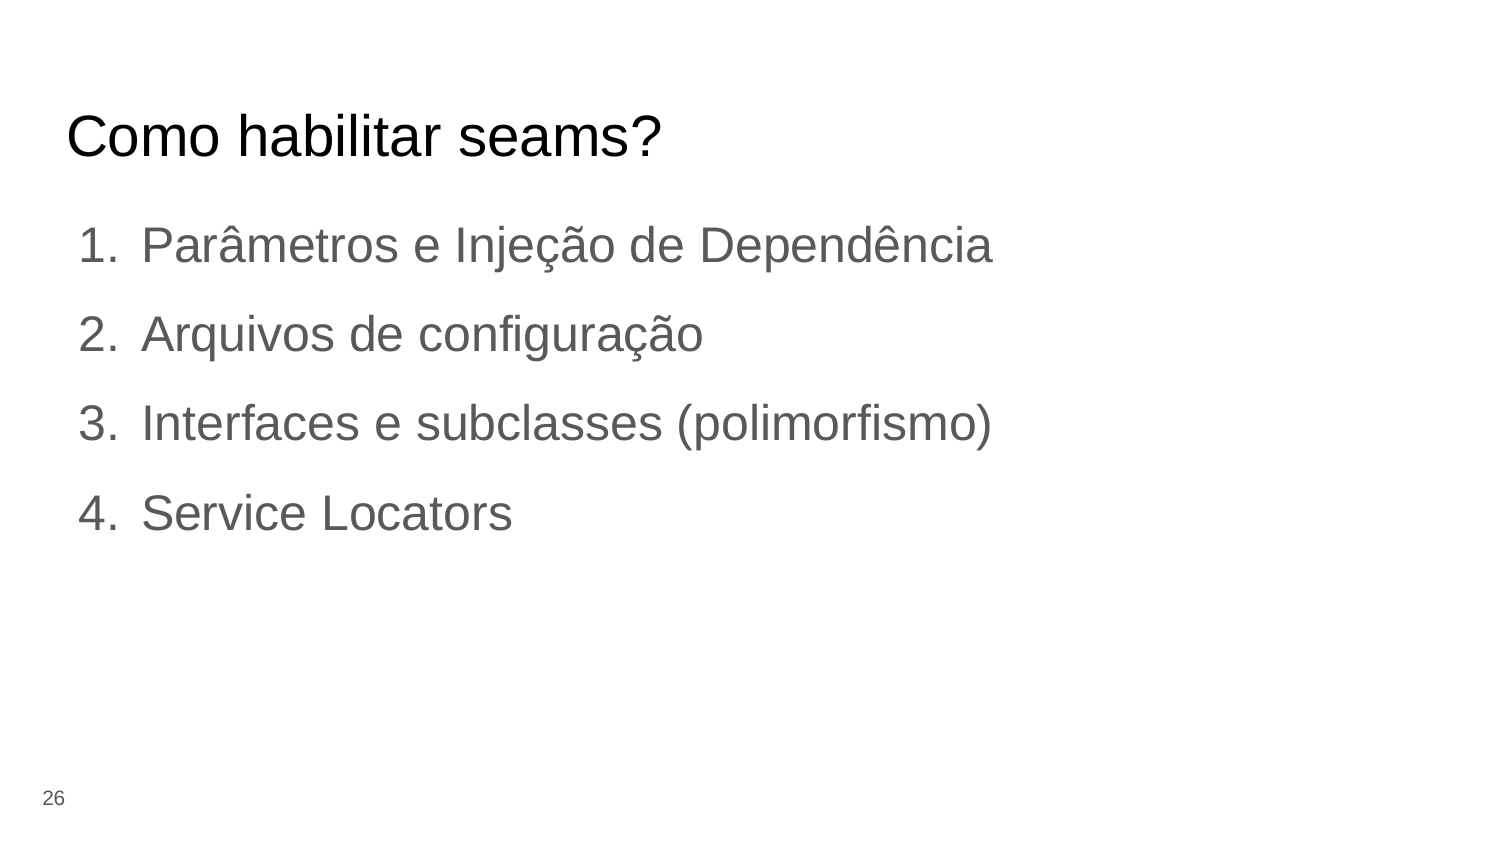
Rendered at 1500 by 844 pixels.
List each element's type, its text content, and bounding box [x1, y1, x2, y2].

slide_number ‹#› [27, 764, 118, 830]
list Parâmetros e Injeção de Dependência Arquivos de configuração Interfaces e subclasses (polimorfismo) Service Locators [51, 189, 1449, 563]
title Como habilitar seams? [51, 72, 1449, 167]
